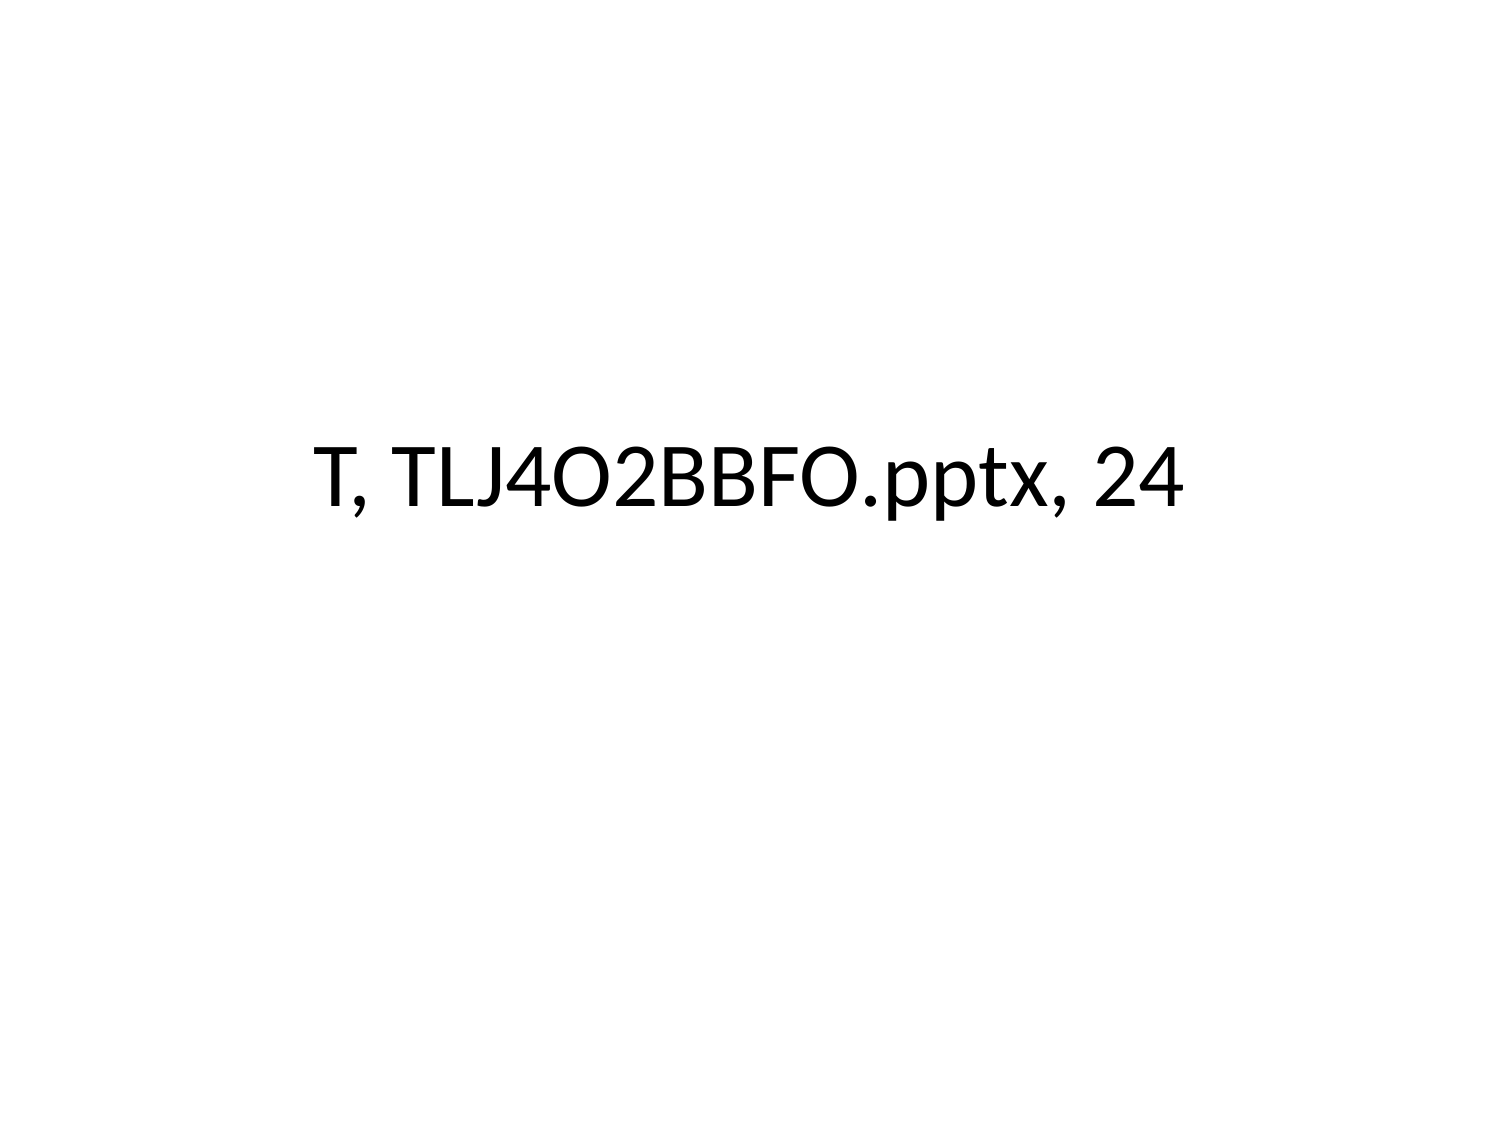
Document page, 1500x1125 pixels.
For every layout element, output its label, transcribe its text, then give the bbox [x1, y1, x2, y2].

title T, TLJ4O2BBFO.pptx, 24 [112, 349, 1388, 591]
